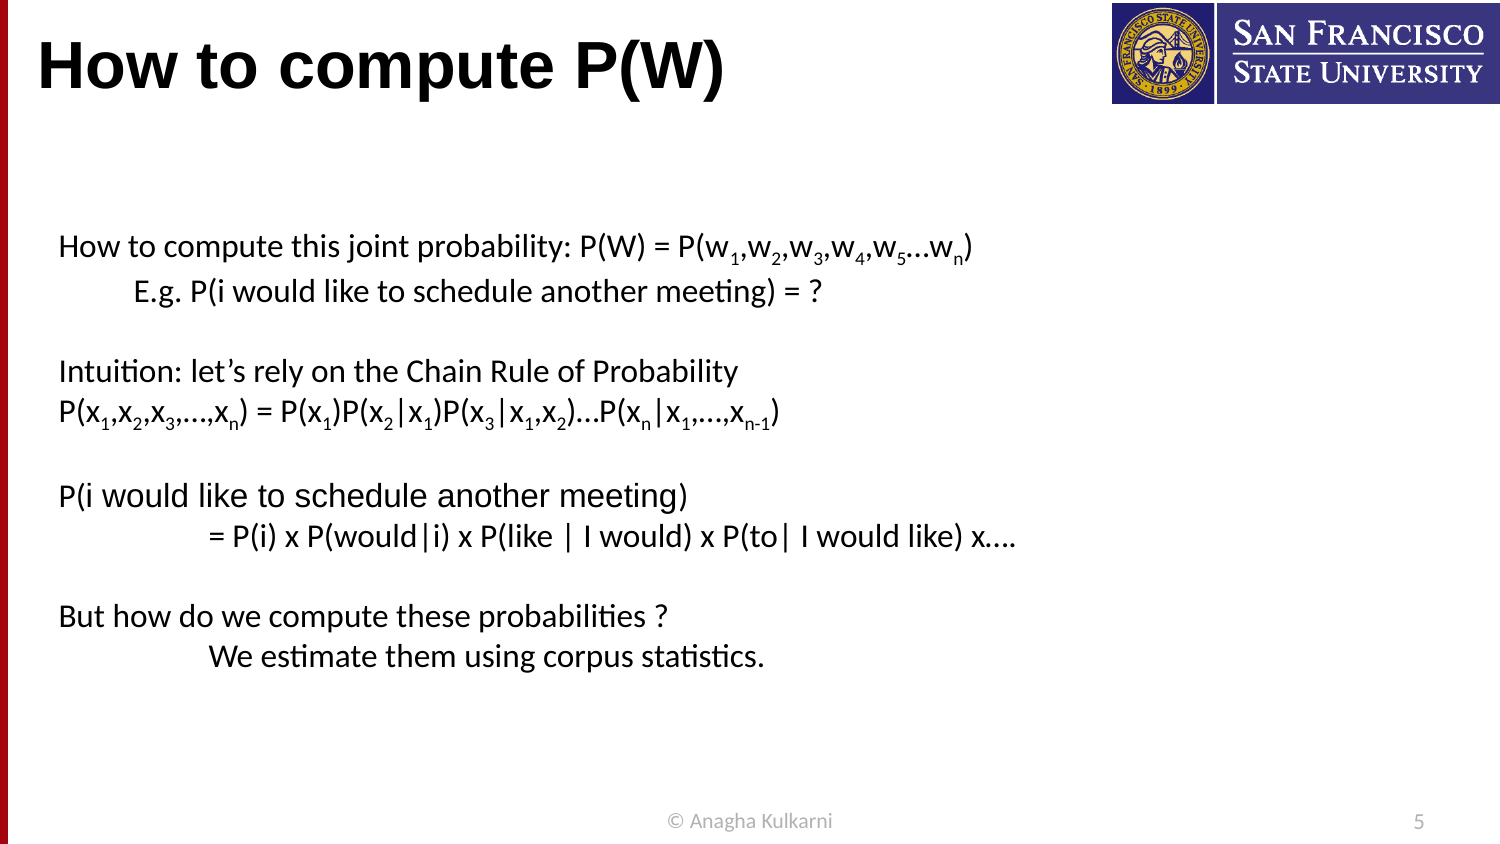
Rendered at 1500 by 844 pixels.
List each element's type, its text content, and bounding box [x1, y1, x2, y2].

title How to compute P(W) [37, 21, 1096, 186]
picture [1112, 3, 1500, 104]
footer © Anagha Kulkarni [510, 806, 990, 834]
slide_number 5 [1080, 806, 1425, 835]
list How to compute this joint probability: P(W) = P(w1,w2,w3,w4,w5…wn) E.g. P(i would like to schedule another meeting) = ? Intuition: let’s rely on the Chain Rule of Probability P(x1,x2,x3,…,xn) = P(x1)P(x2|x1)P(x3|x1,x2)…P(xn|x1,…,xn-1) P(i would like to schedule another meeting) = P(i) x P(would|i) x P(like | I would) x P(to| I would like) x…. But how do we compute these probabilities ? We estimate them using corpus statistics. [58, 223, 1475, 669]
